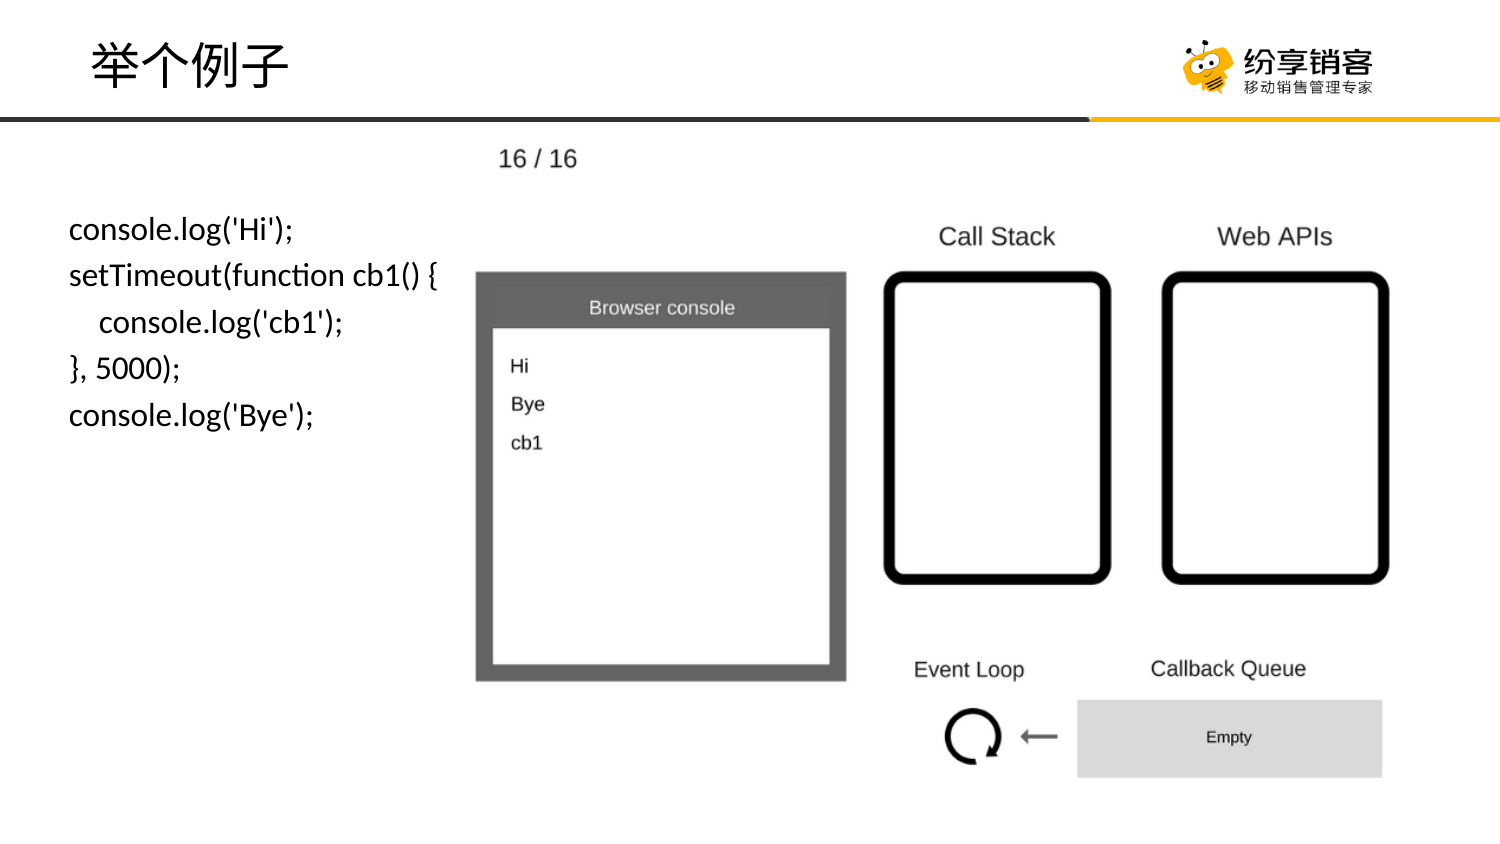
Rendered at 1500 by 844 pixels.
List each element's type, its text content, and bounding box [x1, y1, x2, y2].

picture [1183, 40, 1372, 94]
list console.log('Hi'); setTimeout(function cb1() { console.log('cb1'); }, 5000); console.log('Bye'); [54, 199, 459, 573]
title 举个例子 [75, 33, 1114, 95]
picture [459, 133, 1405, 843]
